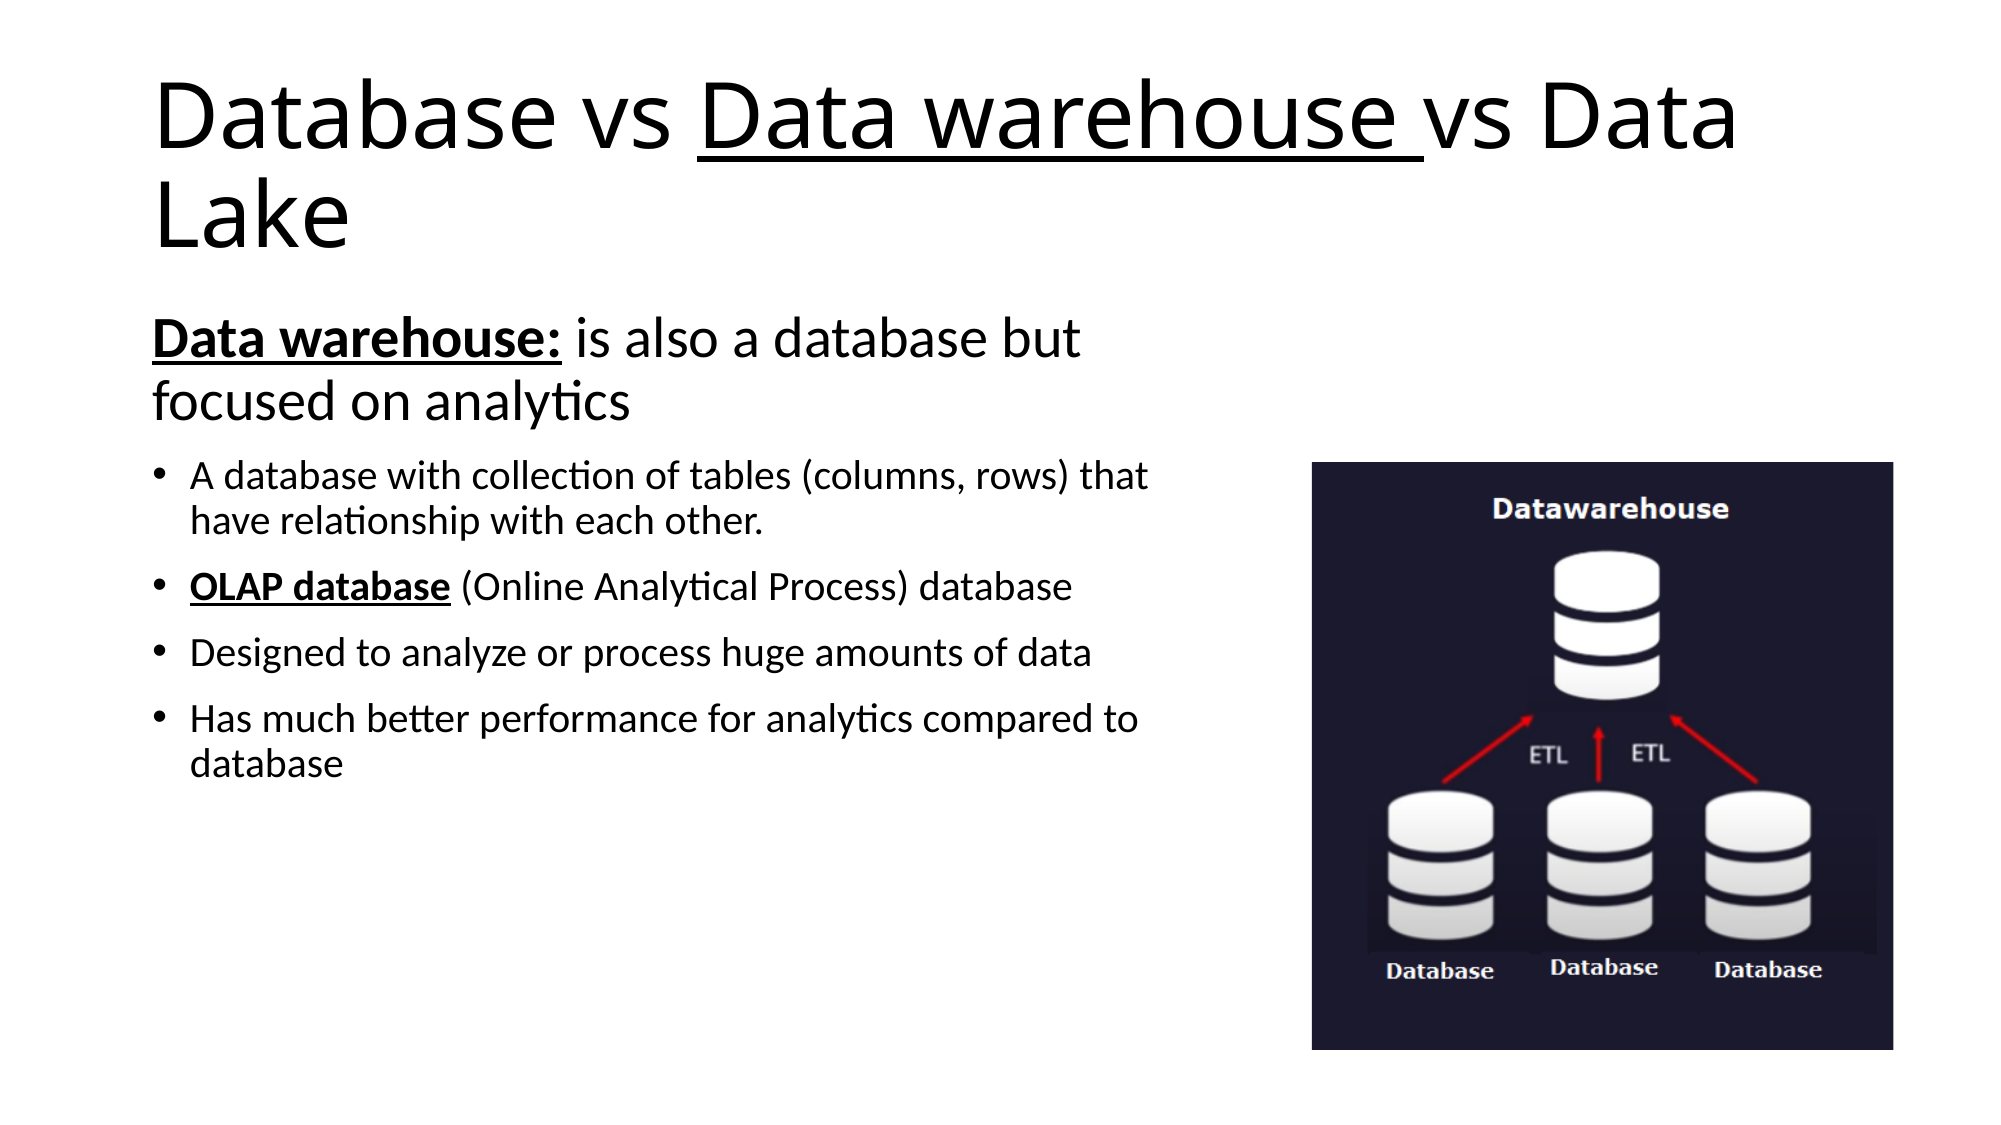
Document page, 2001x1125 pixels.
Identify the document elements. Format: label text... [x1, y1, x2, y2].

title Database vs Data warehouse vs Data Lake [137, 59, 1863, 278]
picture [1311, 462, 1894, 1050]
list Data warehouse: is also a database but focused on analytics A database with collection of tables (columns, rows) that have relationship with each other. OLAP database (Online Analytical Process) database Designed to analyze or process huge amounts of data Has much better performance for analytics compared to database [137, 299, 1245, 972]
